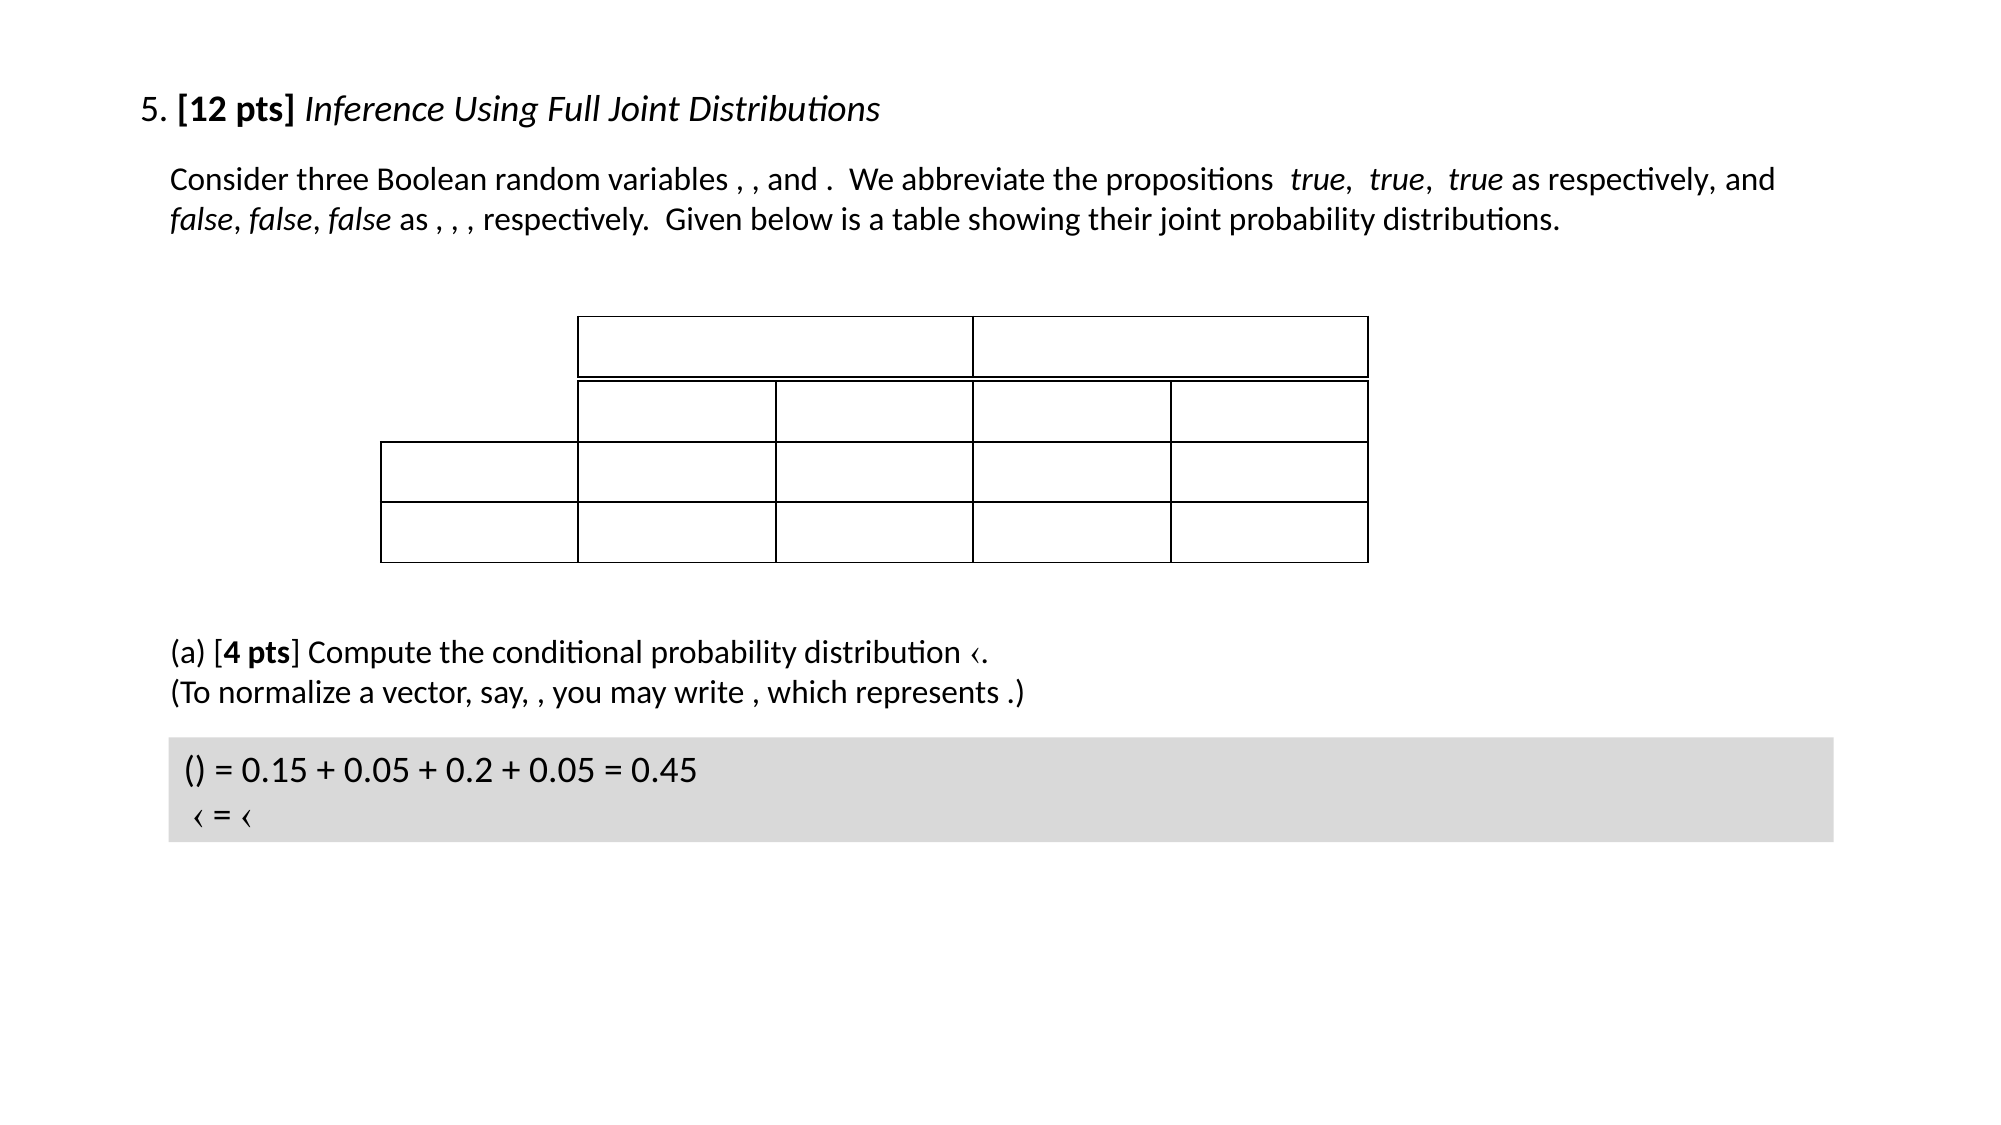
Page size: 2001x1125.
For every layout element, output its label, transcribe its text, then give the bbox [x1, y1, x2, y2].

text_box 5. [12 pts] Inference Using Full Joint Distributions [125, 76, 896, 137]
